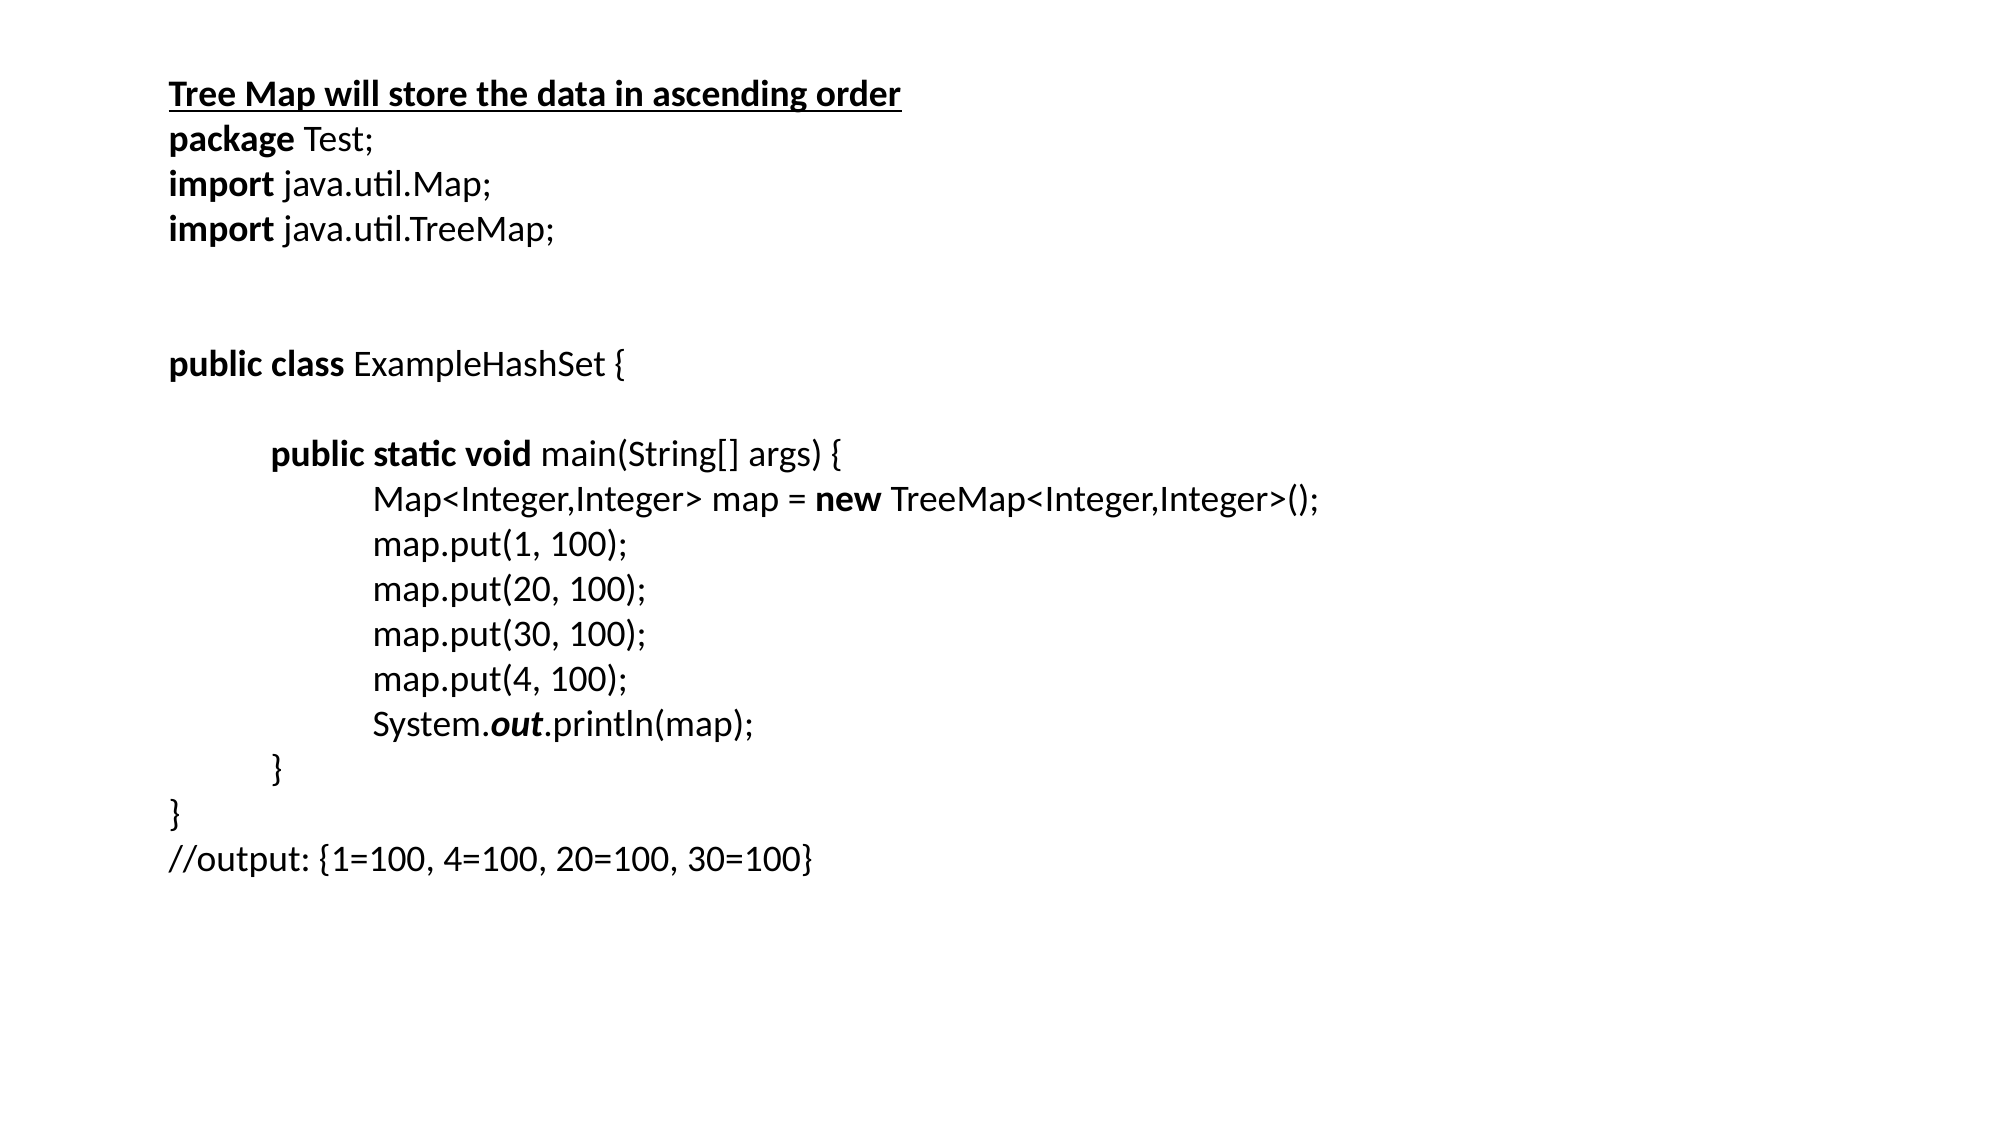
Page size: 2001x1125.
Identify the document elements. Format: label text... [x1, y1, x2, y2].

text_box Tree Map will store the data in ascending order package Test; import java.util.Map; import java.util.TreeMap; public class ExampleHashSet { public static void main(String[] args) { Map<Integer,Integer> map = new TreeMap<Integer,Integer>(); map.put(1, 100); map.put(20, 100); map.put(30, 100); map.put(4, 100); System.out.println(map); } } //output: {1=100, 4=100, 20=100, 30=100} [153, 61, 1335, 932]
